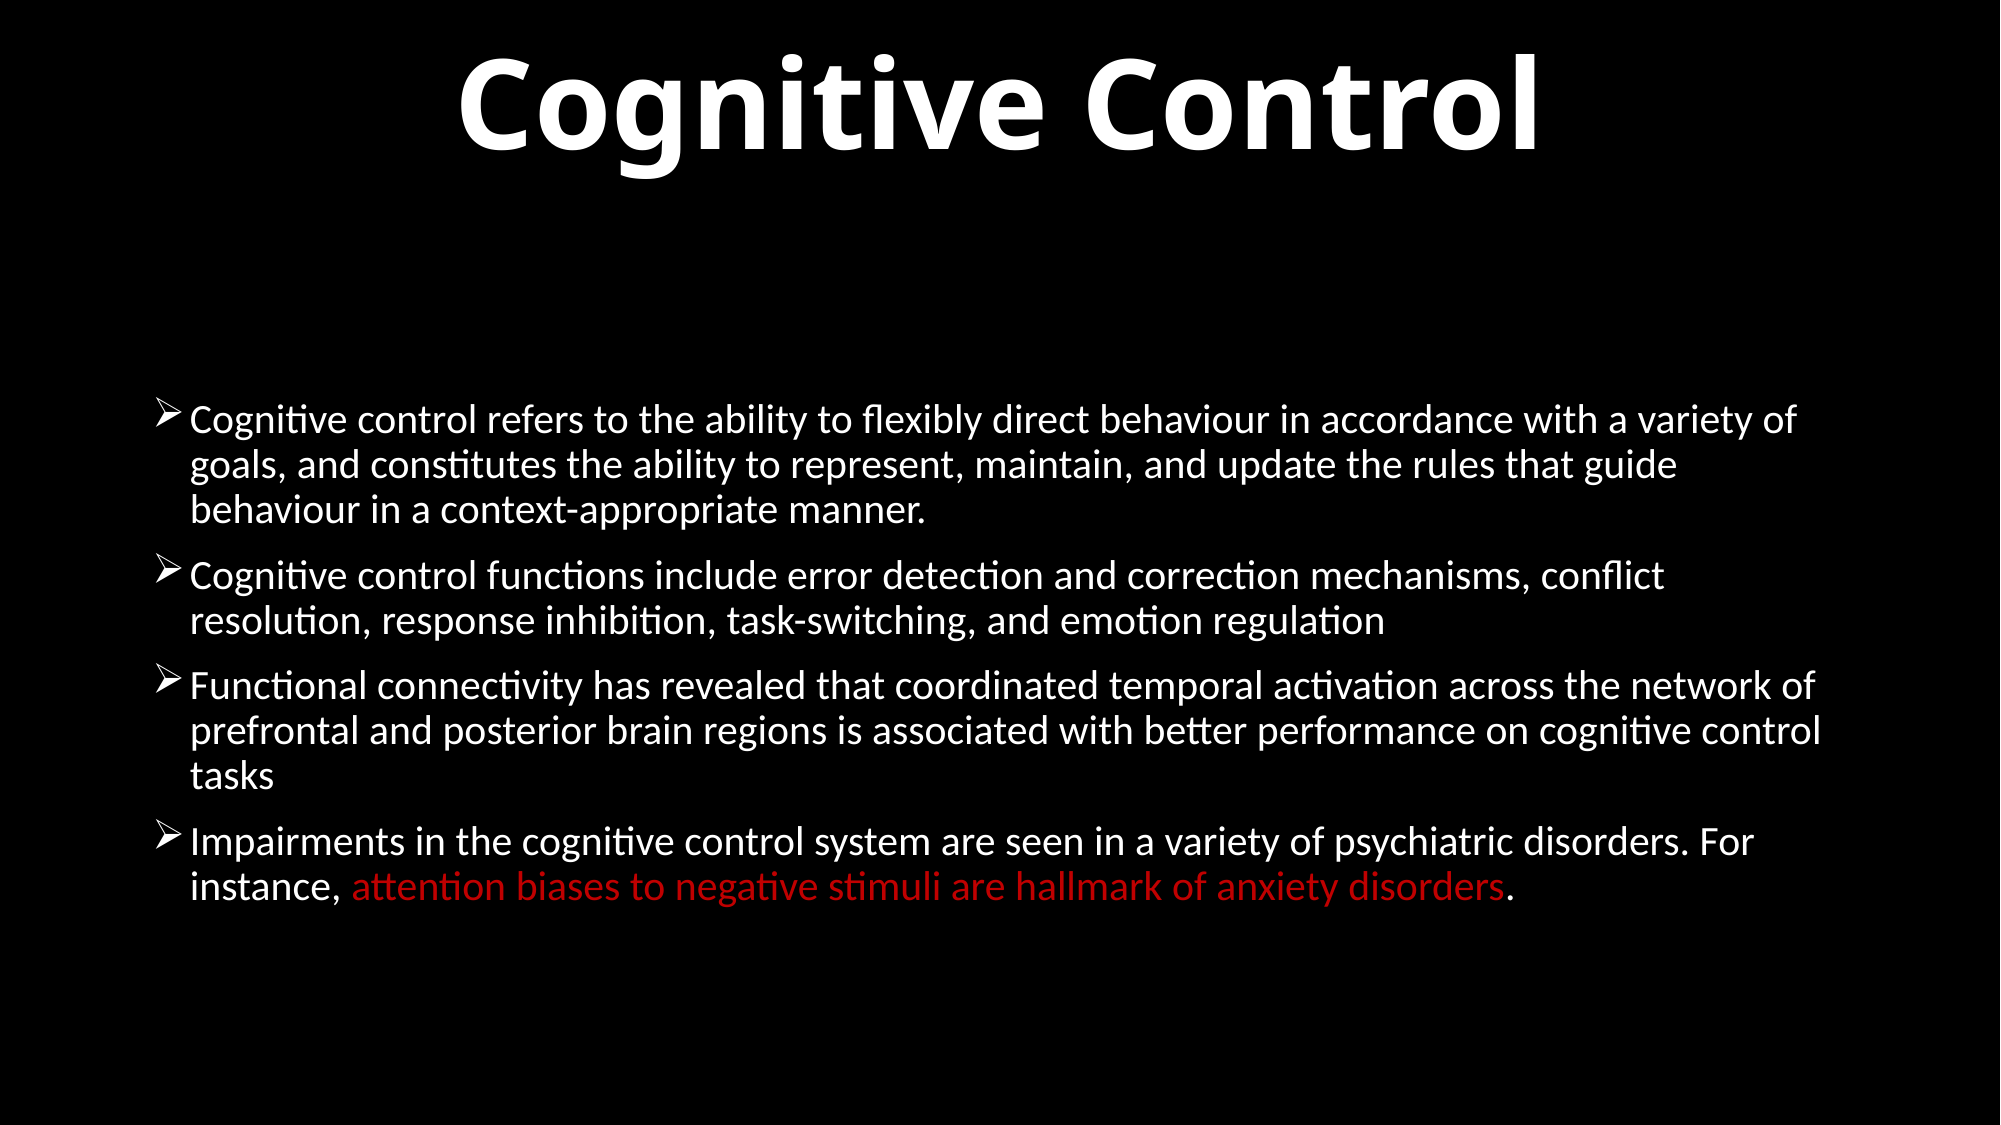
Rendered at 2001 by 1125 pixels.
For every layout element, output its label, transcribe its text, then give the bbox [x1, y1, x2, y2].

title Cognitive Control [137, 0, 1863, 218]
list Cognitive control refers to the ability to flexibly direct behaviour in accordance with a variety of goals, and constitutes the ability to represent, maintain, and update the rules that guide behaviour in a context-appropriate manner. Cognitive control functions include error detection and correction mechanisms, conflict resolution, response inhibition, task-switching, and emotion regulation Functional connectivity has revealed that coordinated temporal activation across the network of prefrontal and posterior brain regions is associated with better performance on cognitive control tasks Impairments in the cognitive control system are seen in a variety of psychiatric disorders. For instance, attention biases to negative stimuli are hallmark of anxiety disorders. [137, 389, 1863, 1009]
